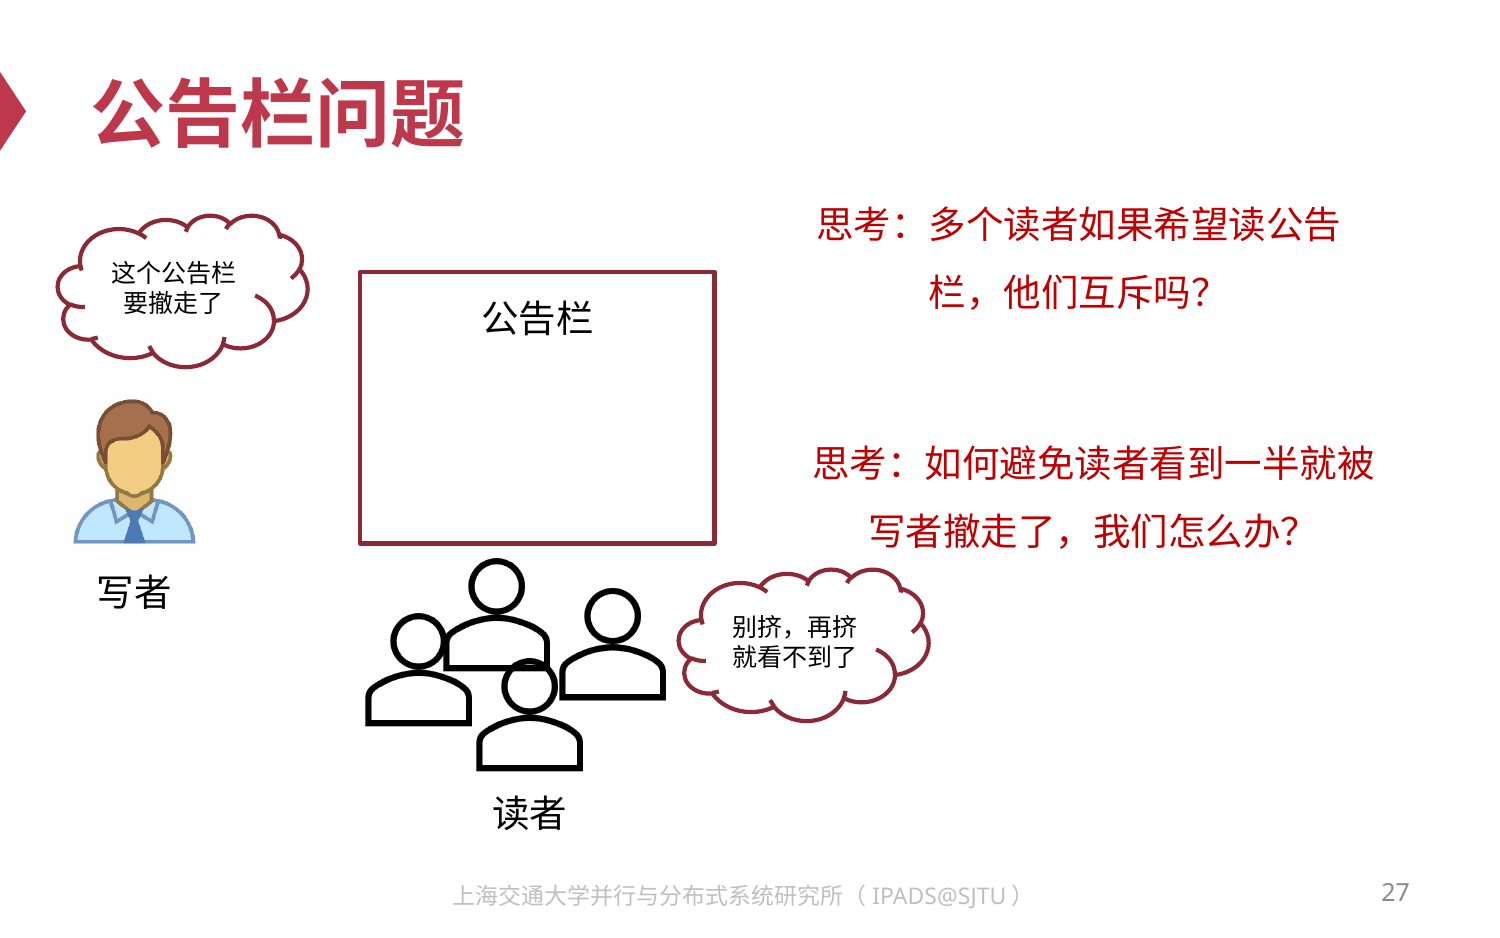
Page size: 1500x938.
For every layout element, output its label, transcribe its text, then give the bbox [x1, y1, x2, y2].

text_box 这个公告栏要撤走了 [55, 213, 310, 370]
picture [64, 393, 205, 566]
text_box 思考：多个读者如果希望读公告栏，他们互斥吗？ [785, 171, 1373, 321]
text_box 读者 [477, 799, 582, 843]
text_box [358, 270, 717, 546]
slide_number 27 [1074, 868, 1425, 919]
text_box 公告栏 [466, 288, 609, 348]
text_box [343, 594, 449, 745]
text_box 思考：如何避免读者看到一半就被写者撤走了，我们怎么办？ [793, 410, 1394, 561]
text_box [454, 699, 605, 790]
text_box 写者 [81, 574, 187, 622]
text_box 别挤，再挤就看不到了 [691, 567, 931, 724]
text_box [537, 568, 688, 720]
footer 上海交通大学并行与分布式系统研究所（IPADS@SJTU） [418, 870, 1069, 921]
title 公告栏问题 [75, 37, 1425, 186]
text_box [420, 539, 572, 690]
